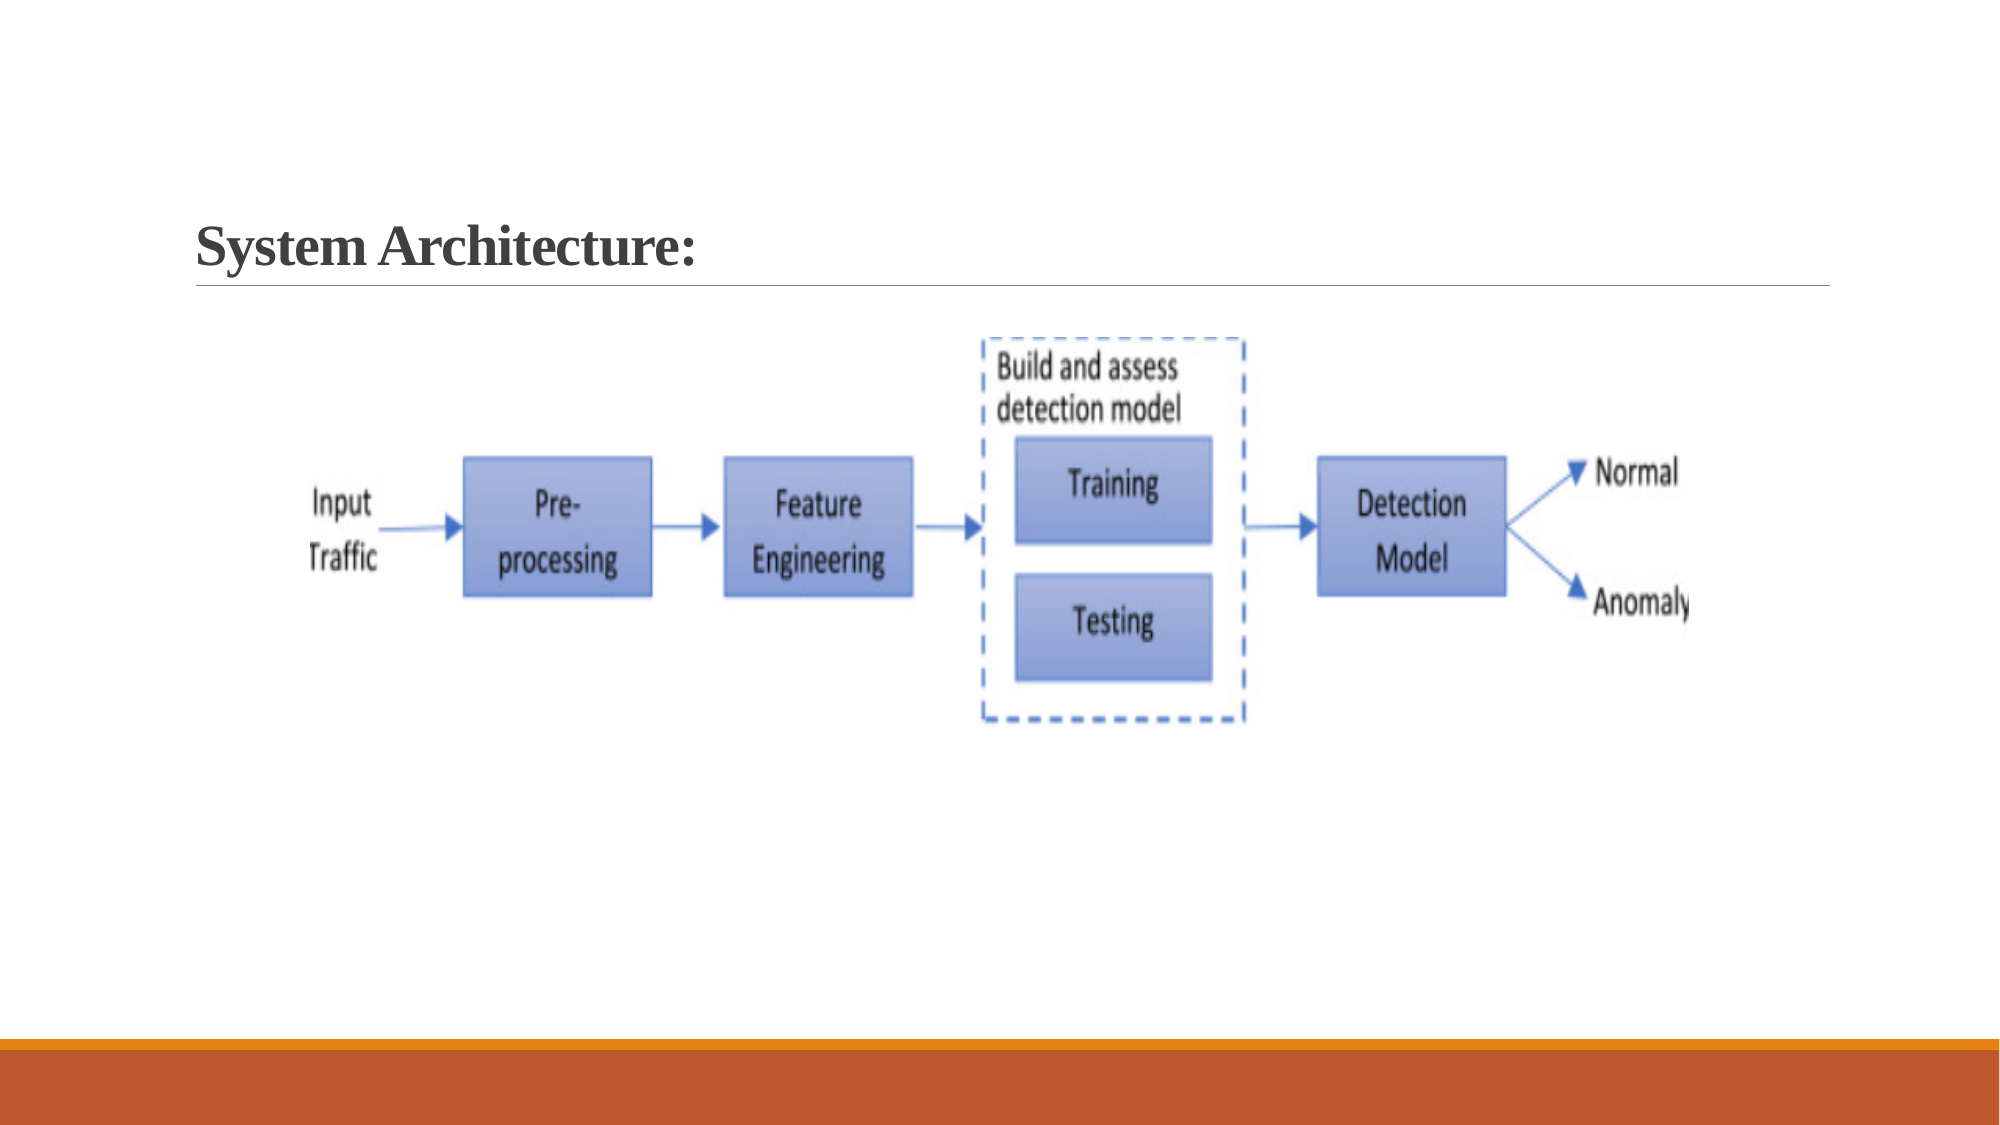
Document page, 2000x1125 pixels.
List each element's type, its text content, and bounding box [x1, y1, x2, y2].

title System Architecture: [179, 47, 1830, 285]
picture [310, 336, 1690, 729]
